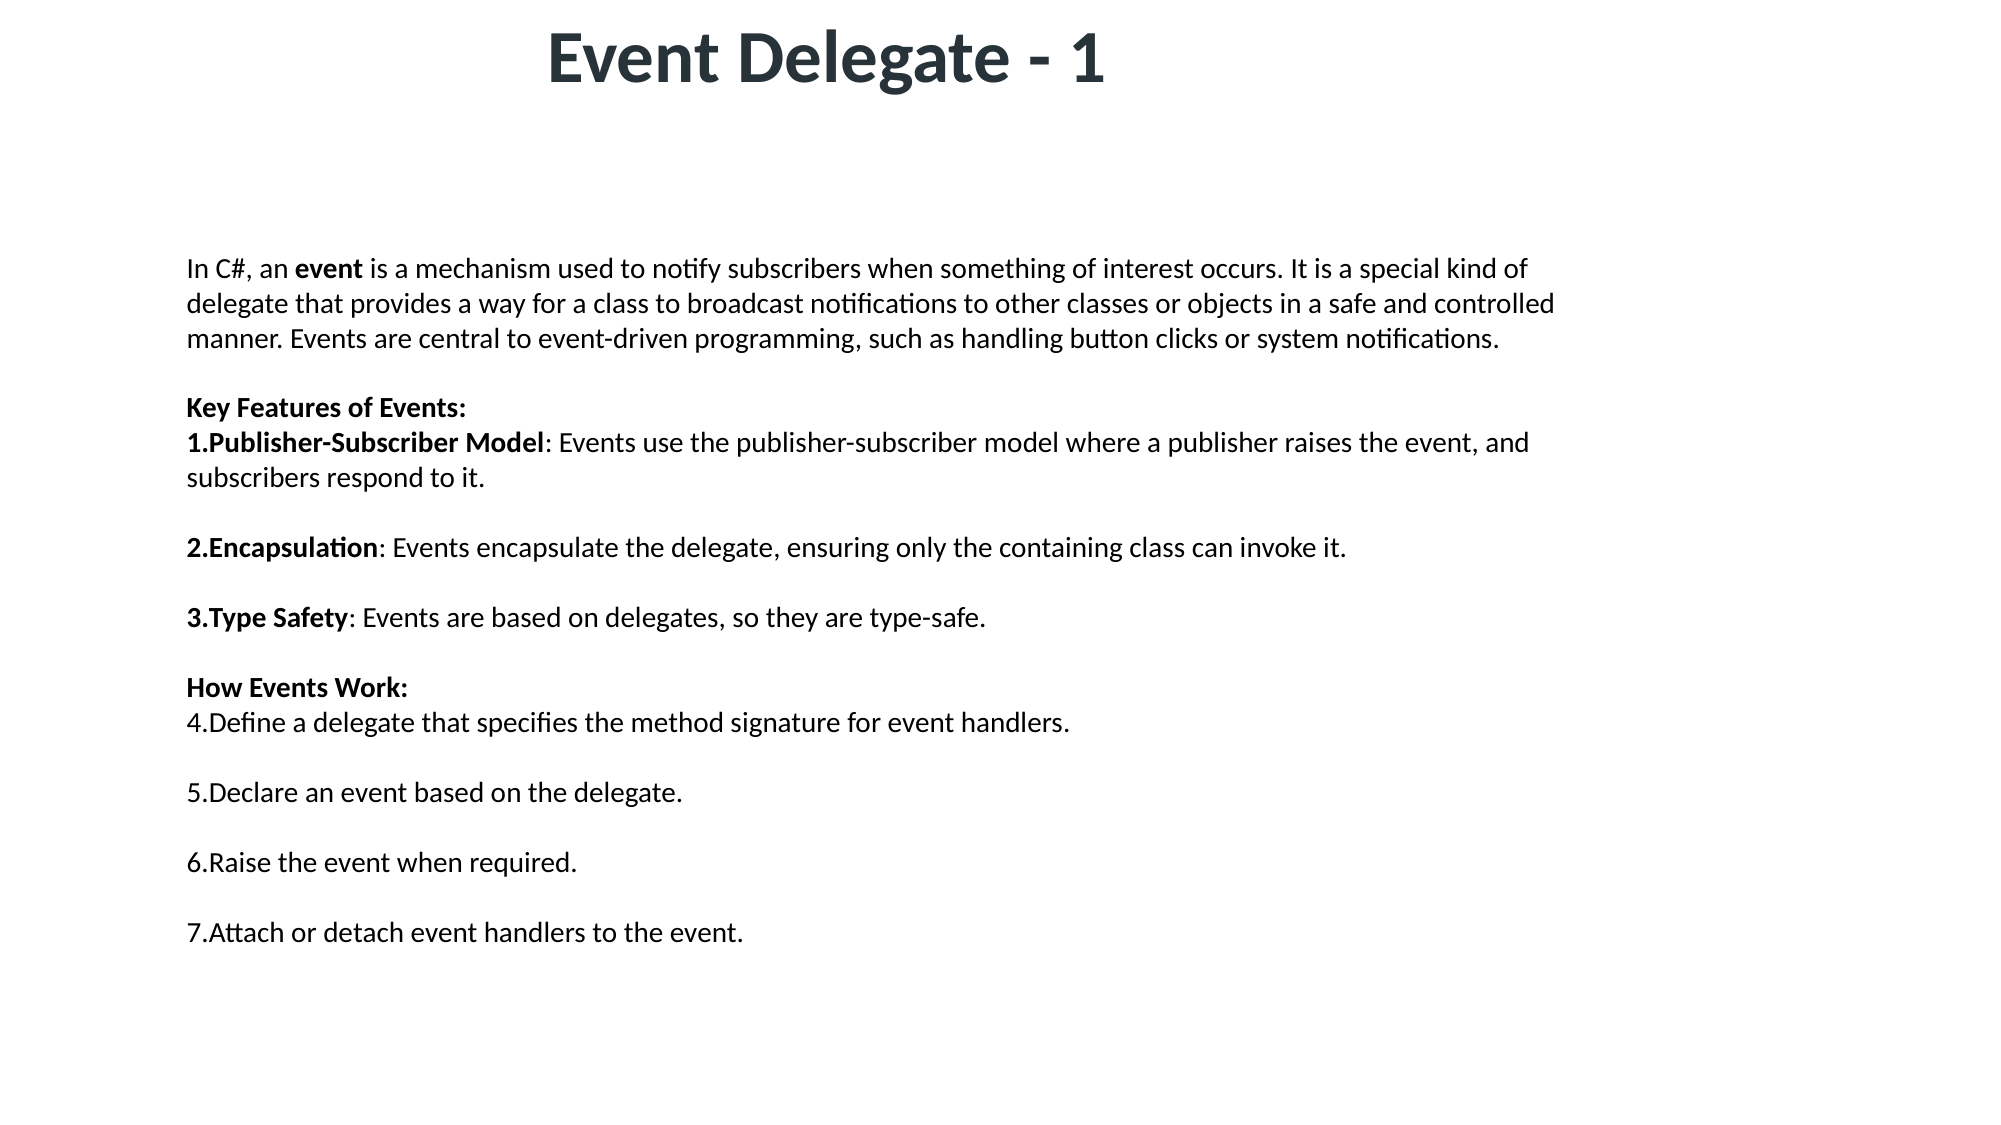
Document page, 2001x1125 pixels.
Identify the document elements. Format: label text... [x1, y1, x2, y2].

text_box Event Delegate - 1 [477, 0, 1177, 105]
text_box In C#, an event is a mechanism used to notify subscribers when something of interest occurs. It is a special kind of delegate that provides a way for a class to broadcast notifications to other classes or objects in a safe and controlled manner. Events are central to event-driven programming, such as handling button clicks or system notifications. Key Features of Events: Publisher-Subscriber Model: Events use the publisher-subscriber model where a publisher raises the event, and subscribers respond to it. Encapsulation: Events encapsulate the delegate, ensuring only the containing class can invoke it. Type Safety: Events are based on delegates, so they are type-safe. How Events Work: Define a delegate that specifies the method signature for event handlers. Declare an event based on the delegate. Raise the event when required. Attach or detach event handlers to the event. [171, 241, 1652, 956]
